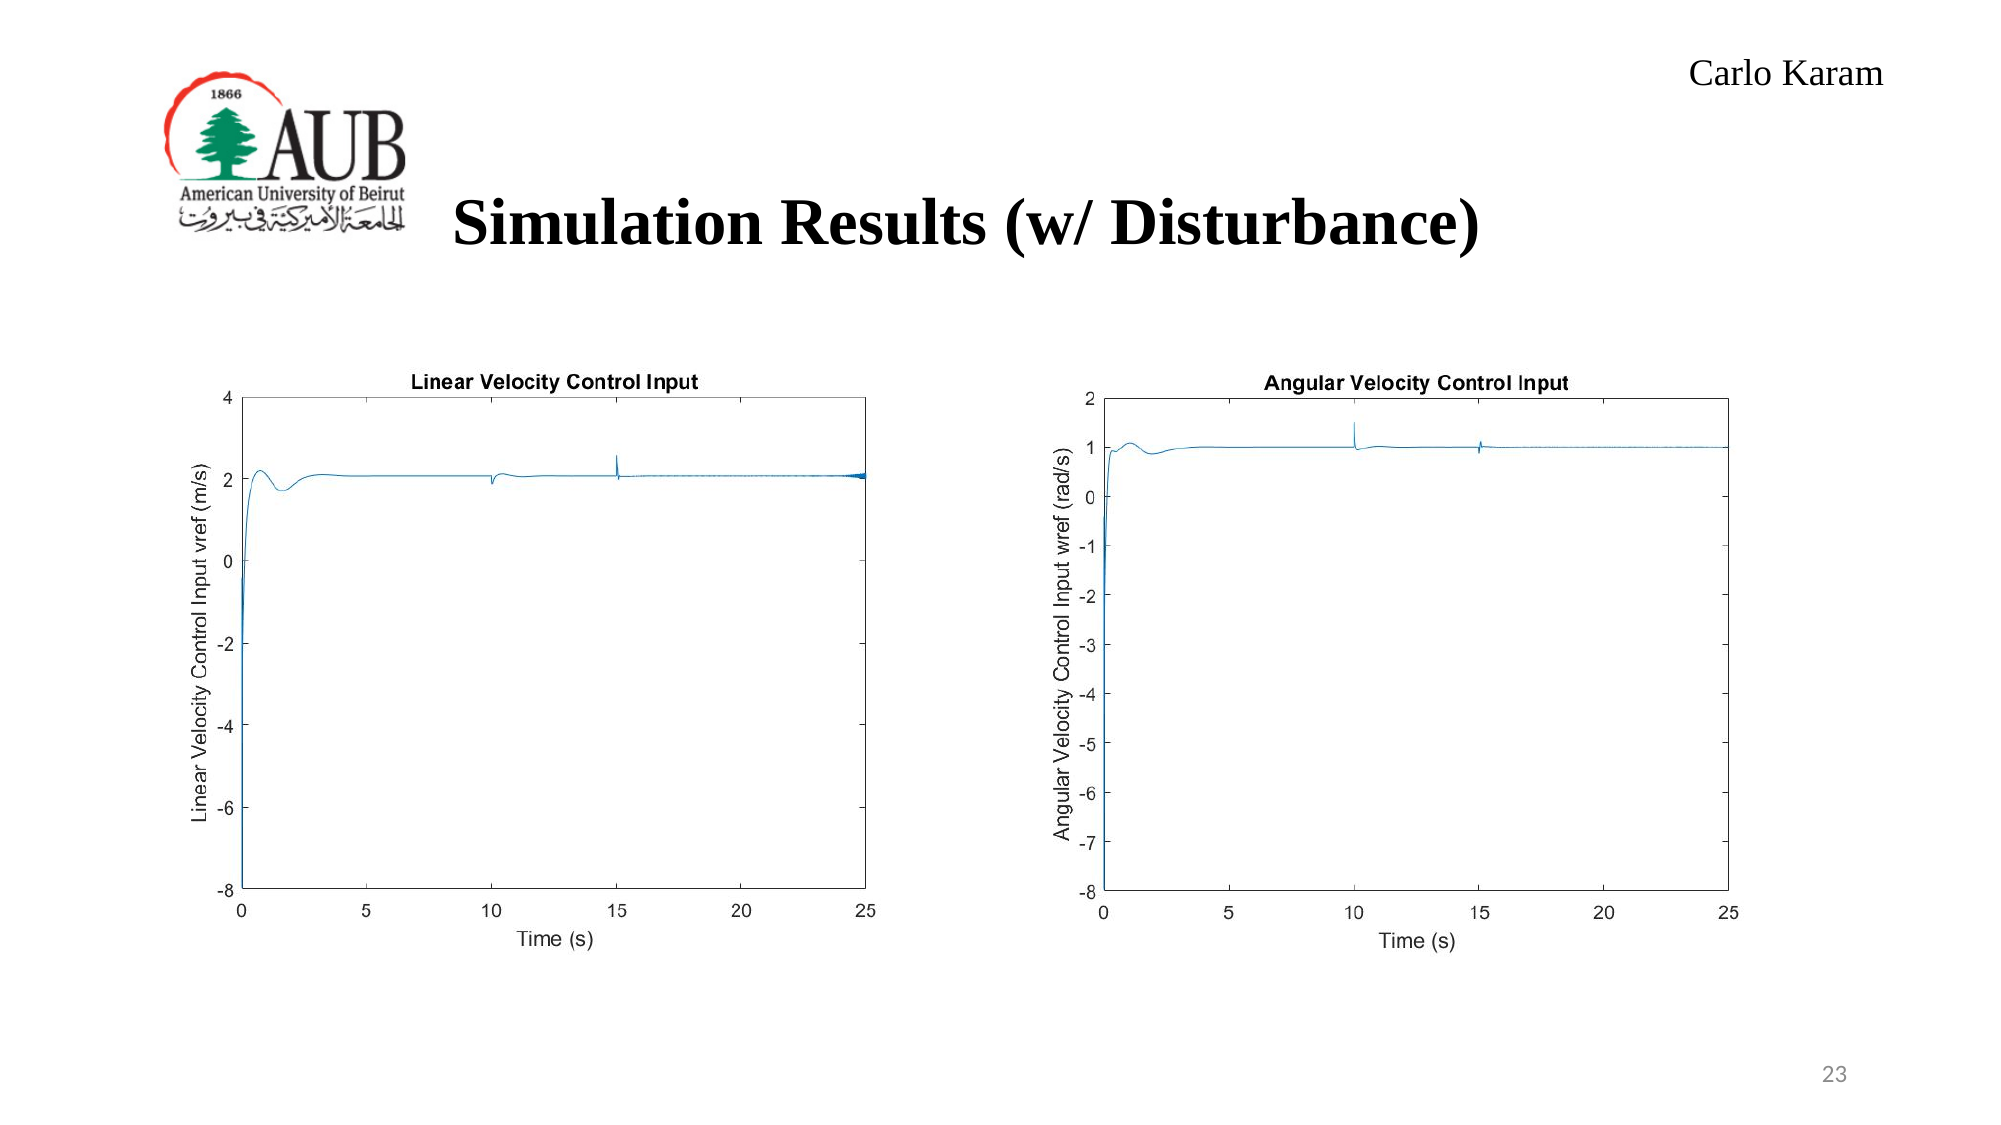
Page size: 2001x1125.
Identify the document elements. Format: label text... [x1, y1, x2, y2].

slide_number 23 [1412, 1042, 1863, 1103]
picture [137, 42, 440, 267]
text_box Carlo Karam [1674, 40, 2000, 101]
picture [137, 351, 942, 955]
picture [999, 352, 1805, 957]
text_box Simulation Results (w/ Disturbance) [440, 170, 1562, 265]
